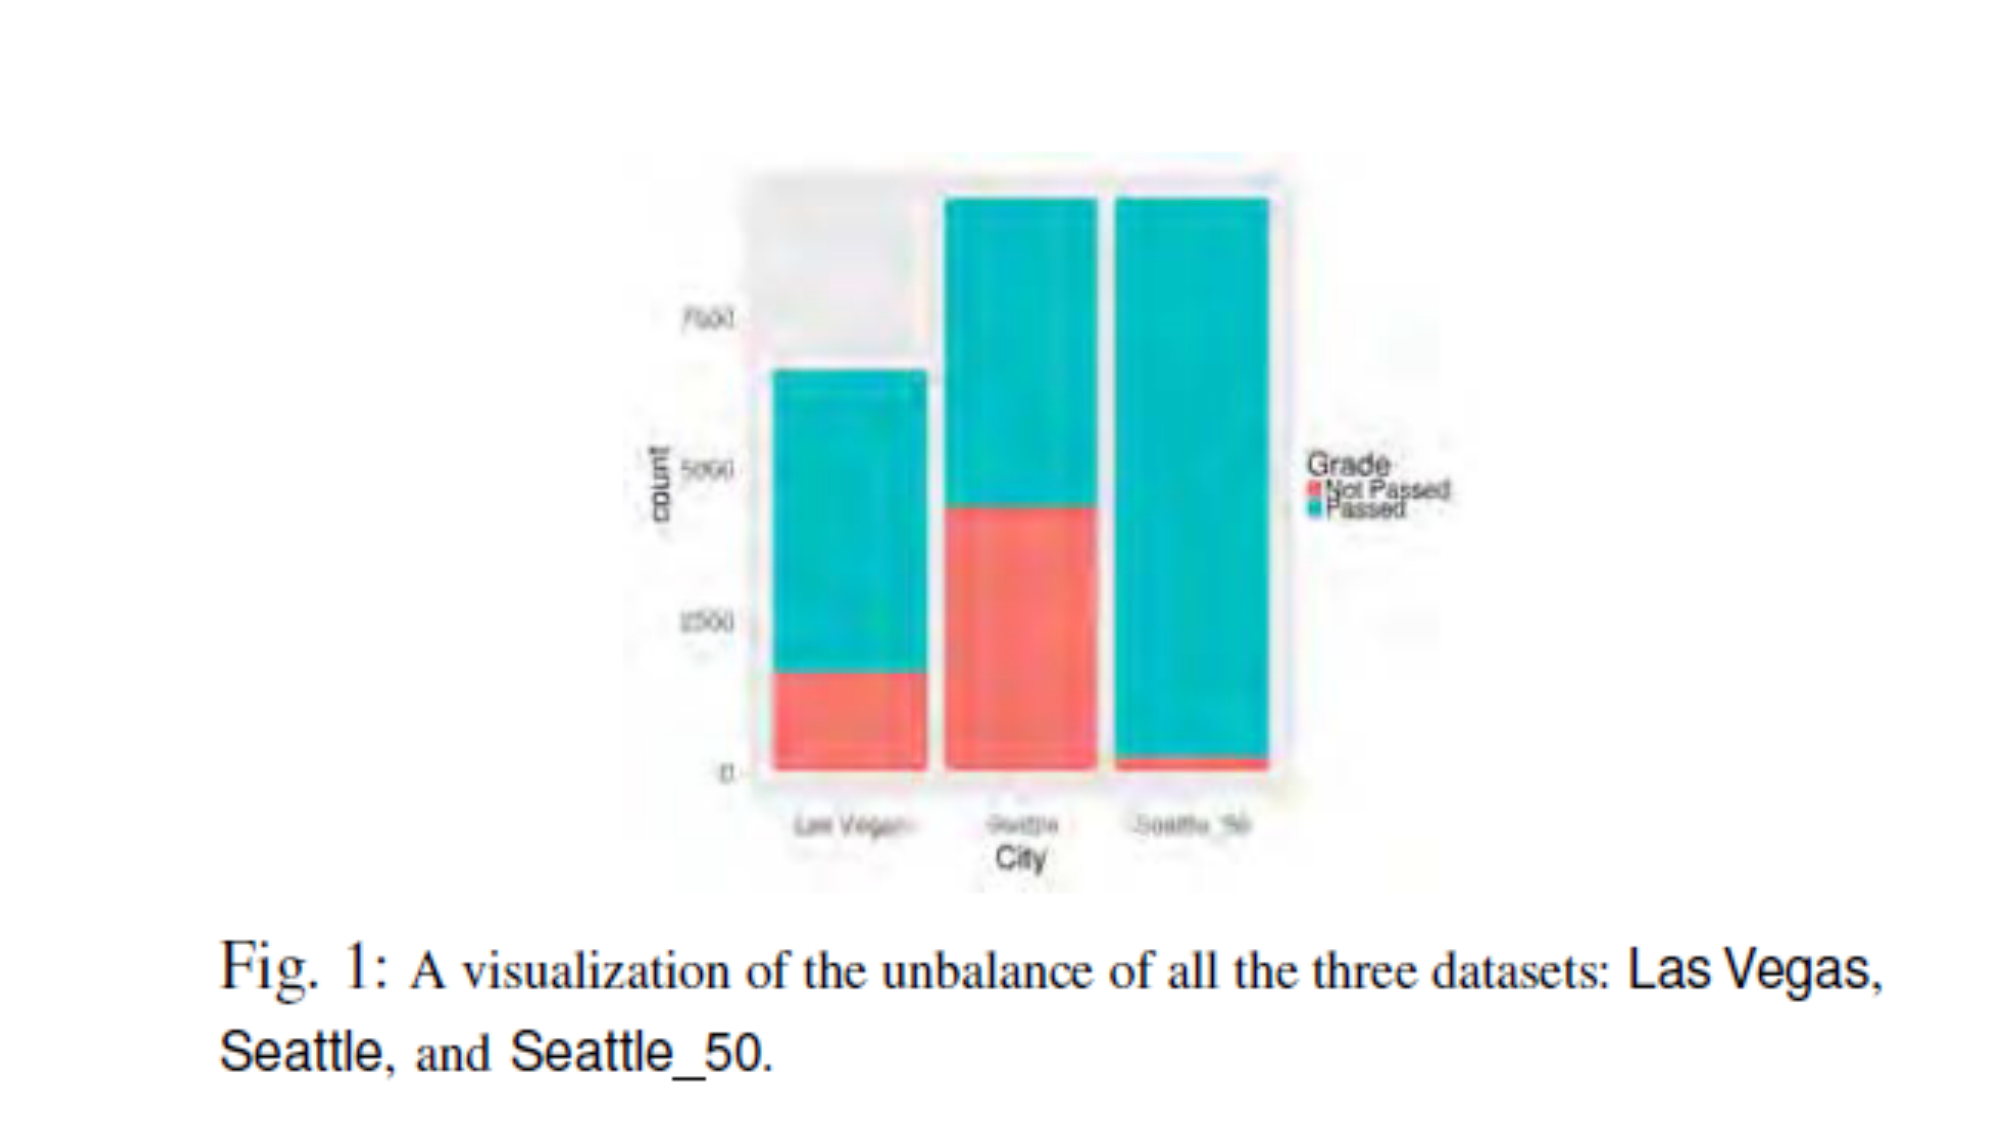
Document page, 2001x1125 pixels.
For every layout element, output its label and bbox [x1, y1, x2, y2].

picture [64, 61, 1907, 1107]
